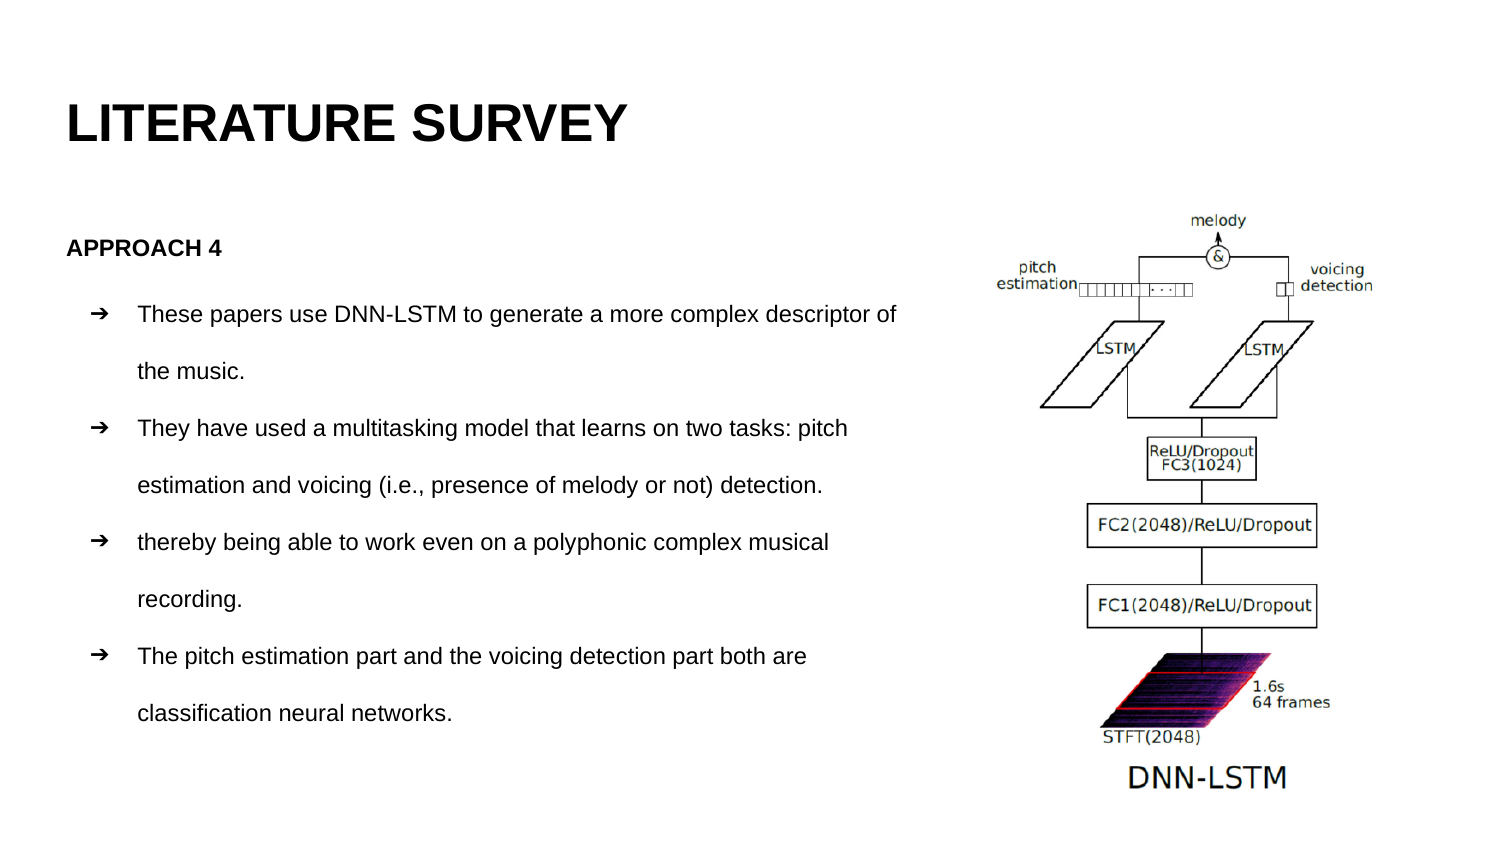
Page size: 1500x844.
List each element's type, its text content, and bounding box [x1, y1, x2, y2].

list APPROACH 4 These papers use DNN-LSTM to generate a more complex descriptor of the music. They have used a multitasking model that learns on two tasks: pitch estimation and voicing (i.e., presence of melody or not) detection. thereby being able to work even on a polyphonic complex musical recording. The pitch estimation part and the voicing detection part both are classification neural networks. [51, 189, 931, 750]
title LITERATURE SURVEY [51, 72, 1449, 167]
picture [955, 191, 1401, 819]
